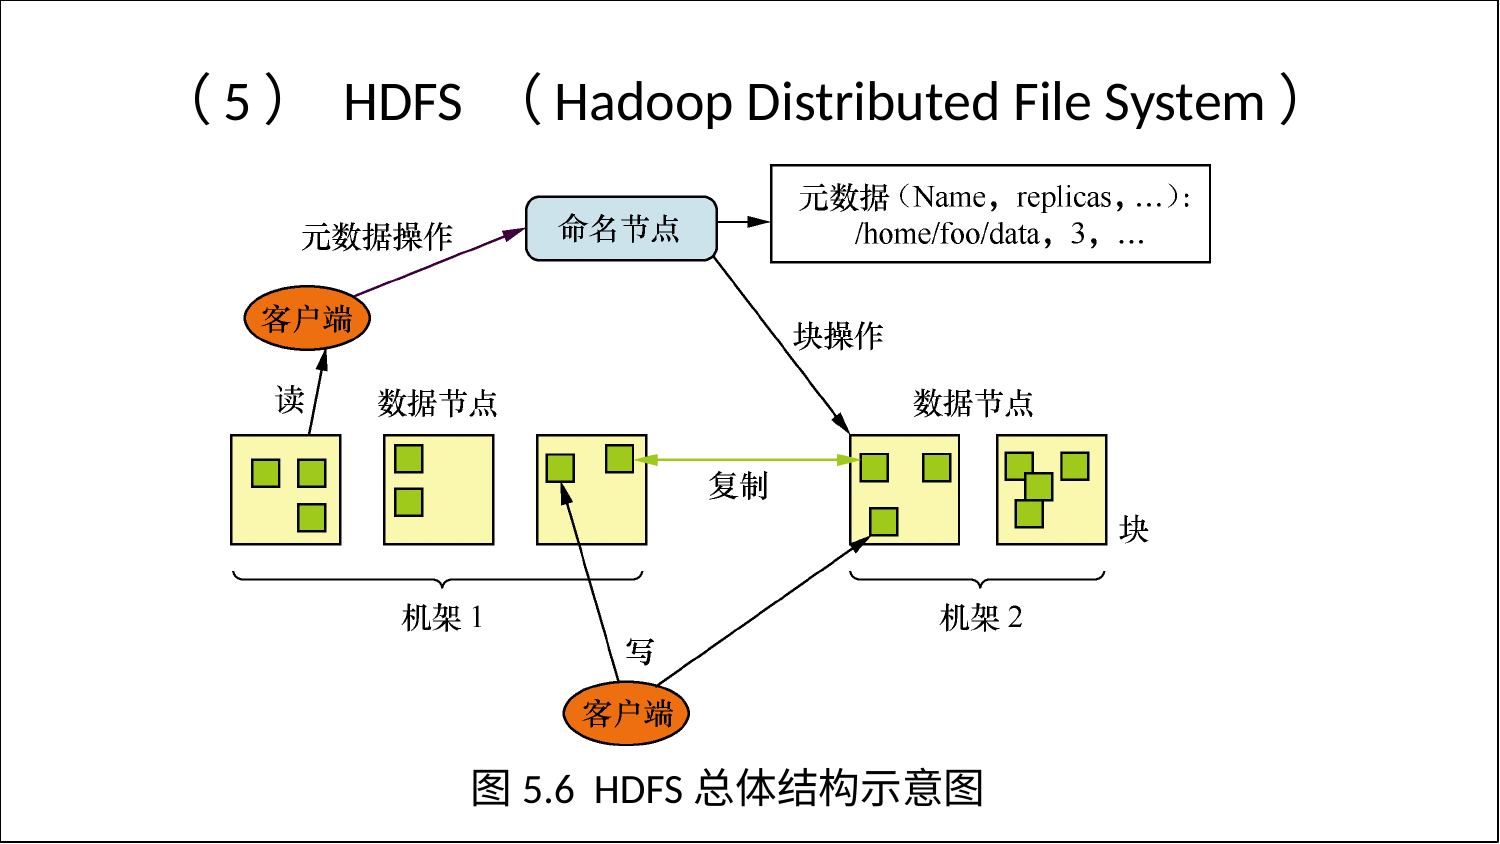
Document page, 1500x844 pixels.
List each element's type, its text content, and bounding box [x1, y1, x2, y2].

text_box 图5.6 HDFS总体结构示意图 [53, 716, 1403, 844]
picture [229, 164, 1211, 747]
title （5） HDFS （Hadoop Distributed File System） [32, 33, 1459, 163]
